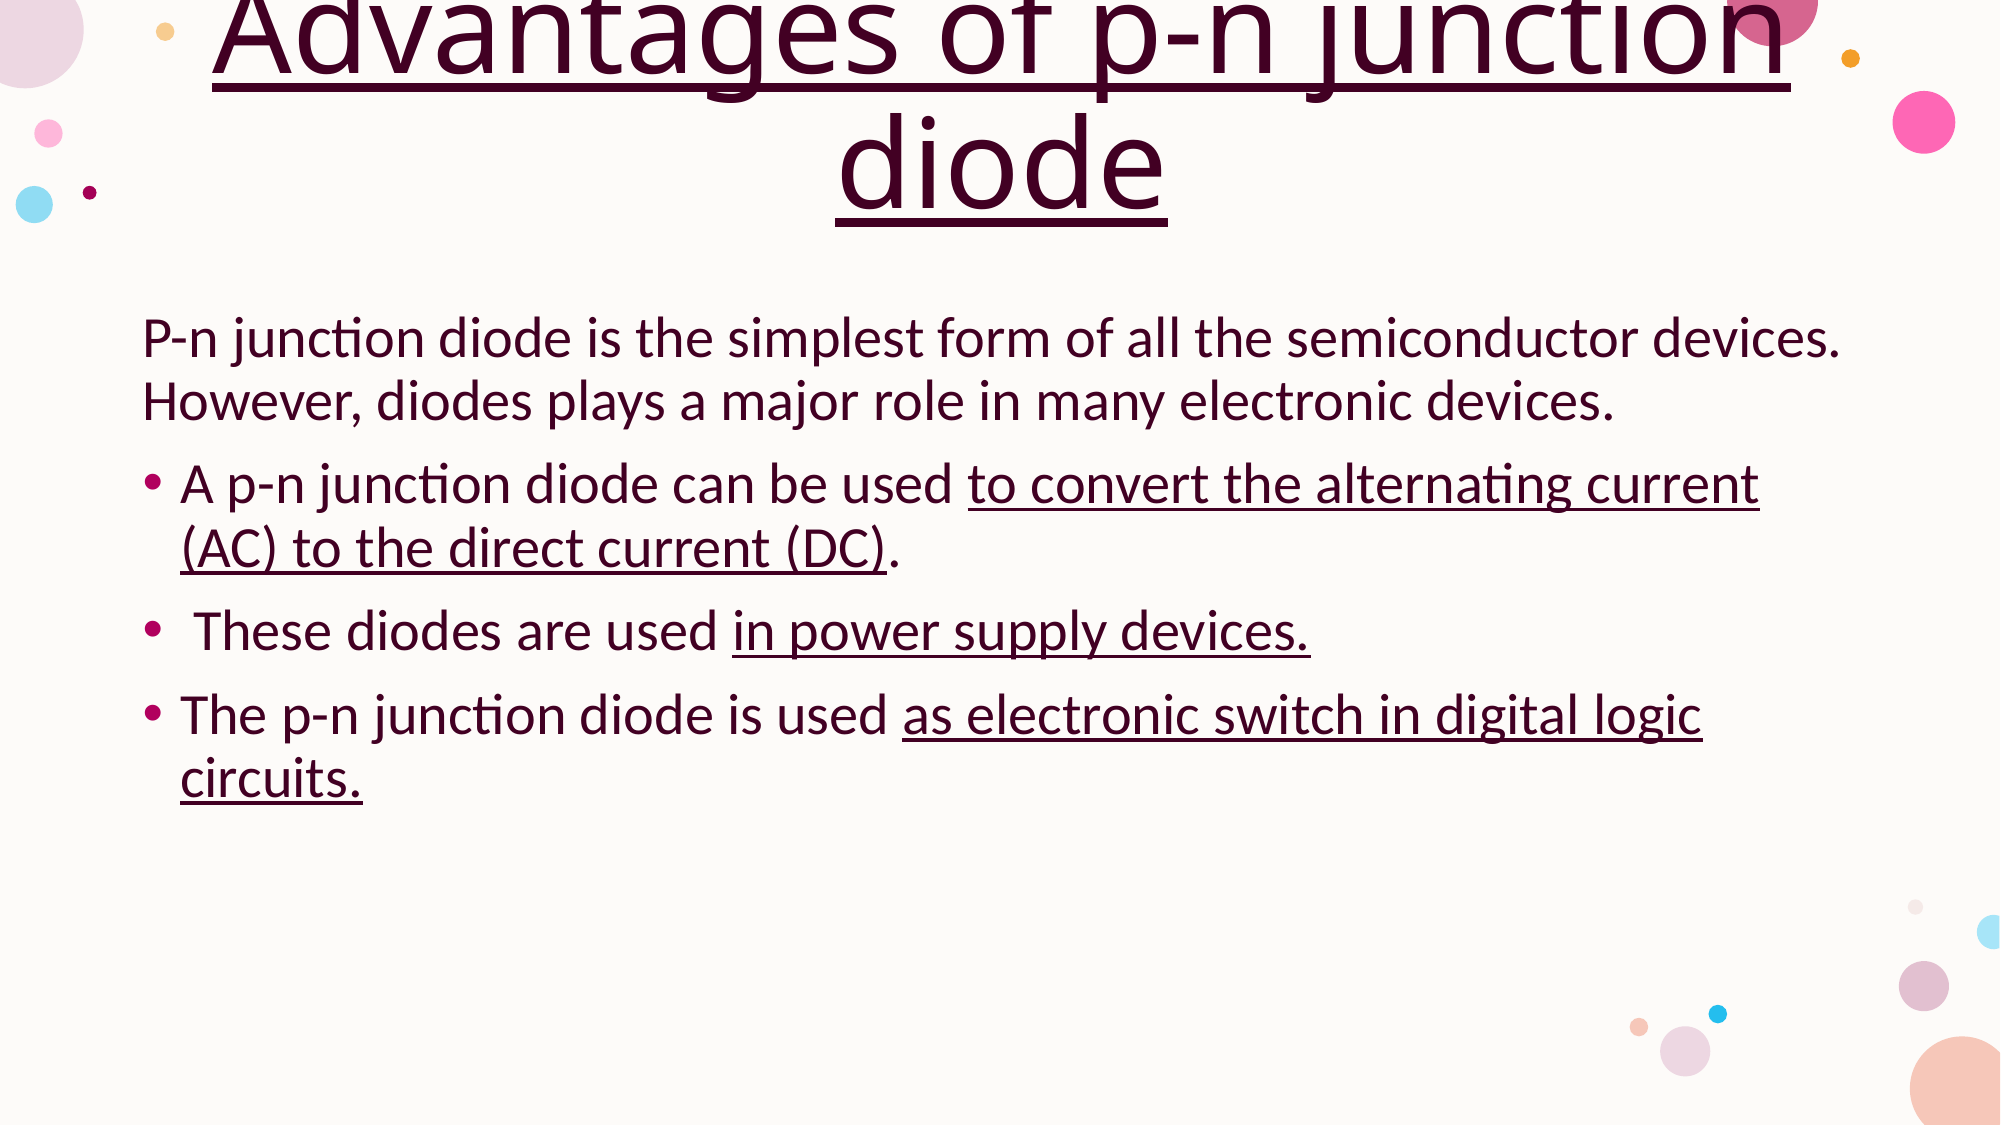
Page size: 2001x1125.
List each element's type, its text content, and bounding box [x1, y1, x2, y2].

list P-n junction diode is the simplest form of all the semiconductor devices. However, diodes plays a major role in many electronic devices. A p-n junction diode can be used to convert the alternating current (AC) to the direct current (DC). These diodes are used in power supply devices. The p-n junction diode is used as electronic switch in digital logic circuits. [127, 299, 1877, 1014]
title Advantages of p-n junction diode [127, 59, 1877, 278]
